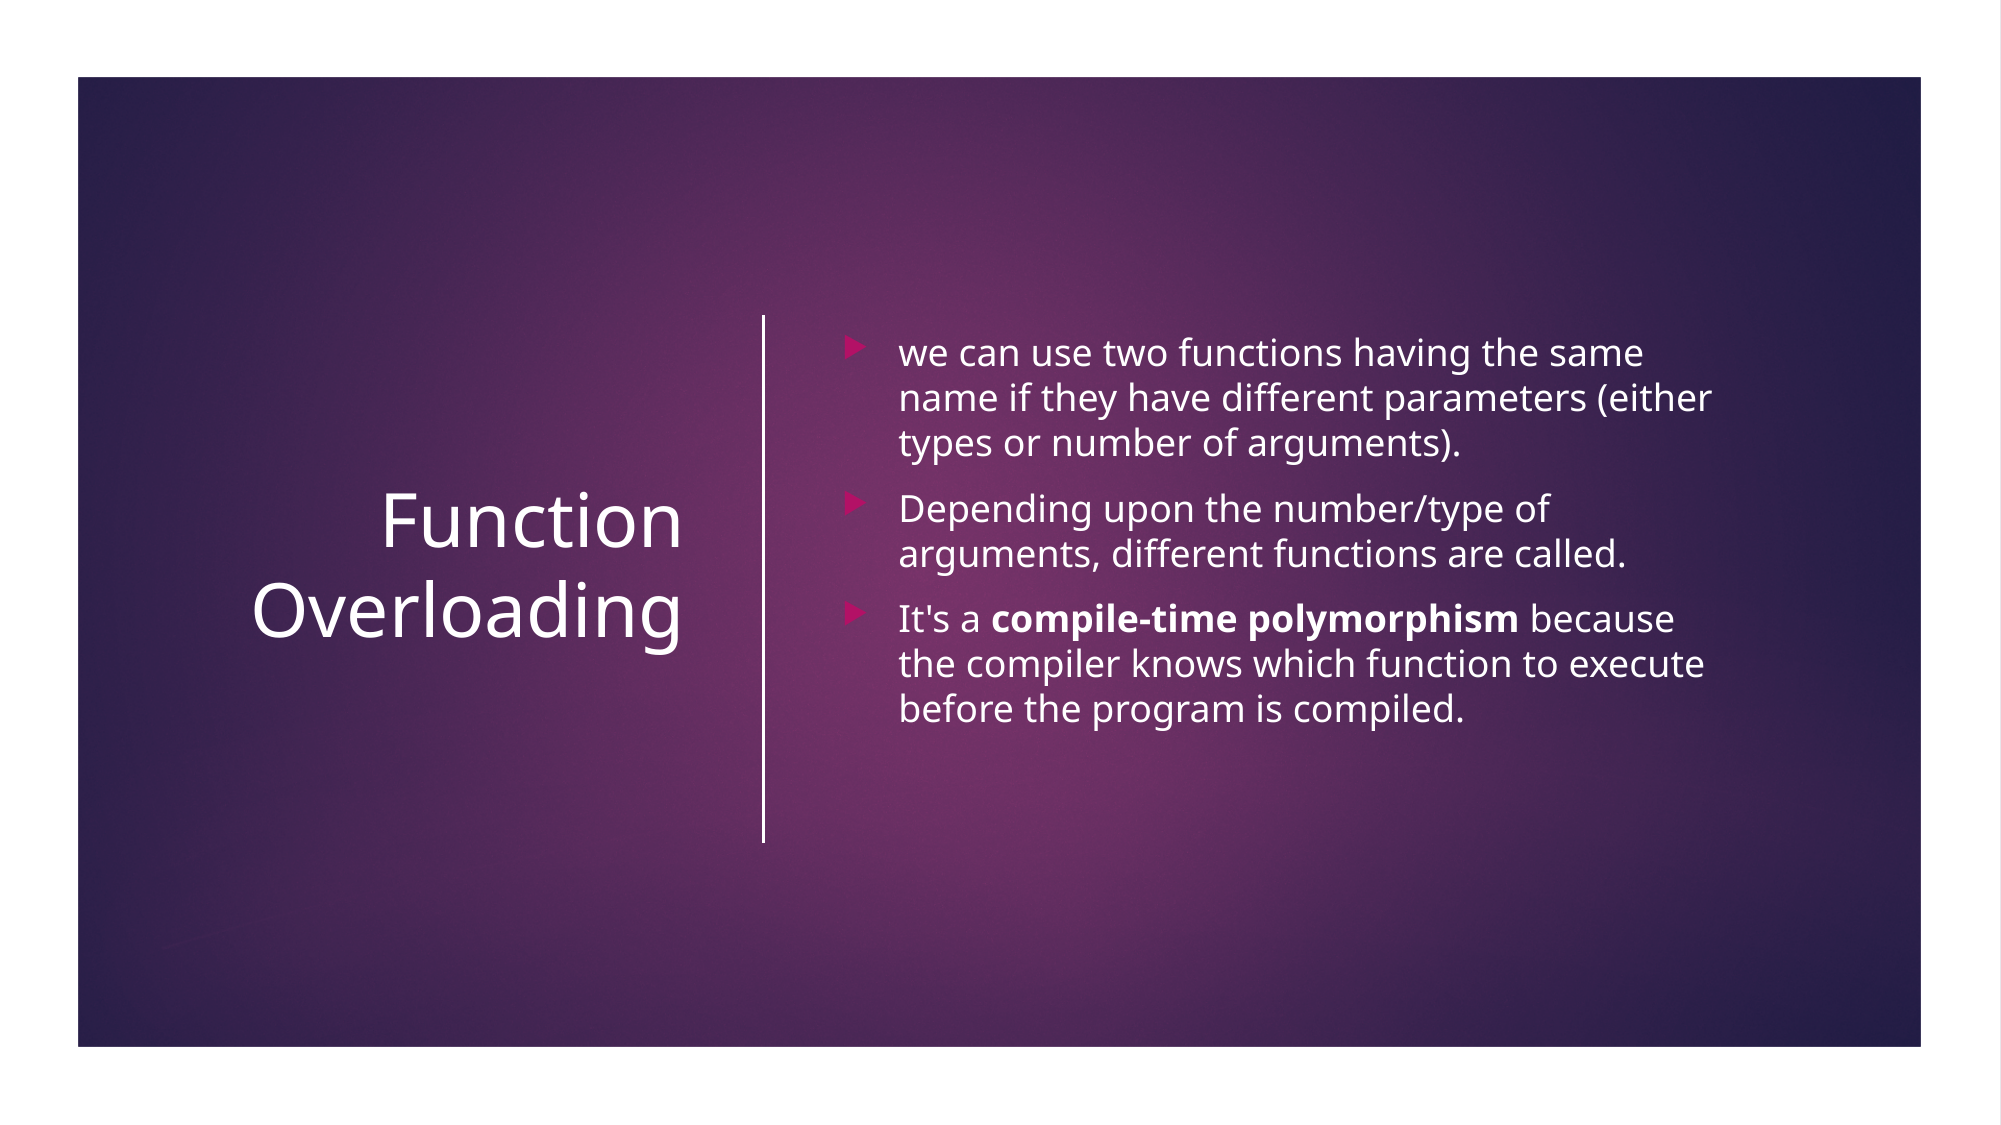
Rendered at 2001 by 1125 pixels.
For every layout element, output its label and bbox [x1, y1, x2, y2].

text_box [0, 0, 2000, 1125]
